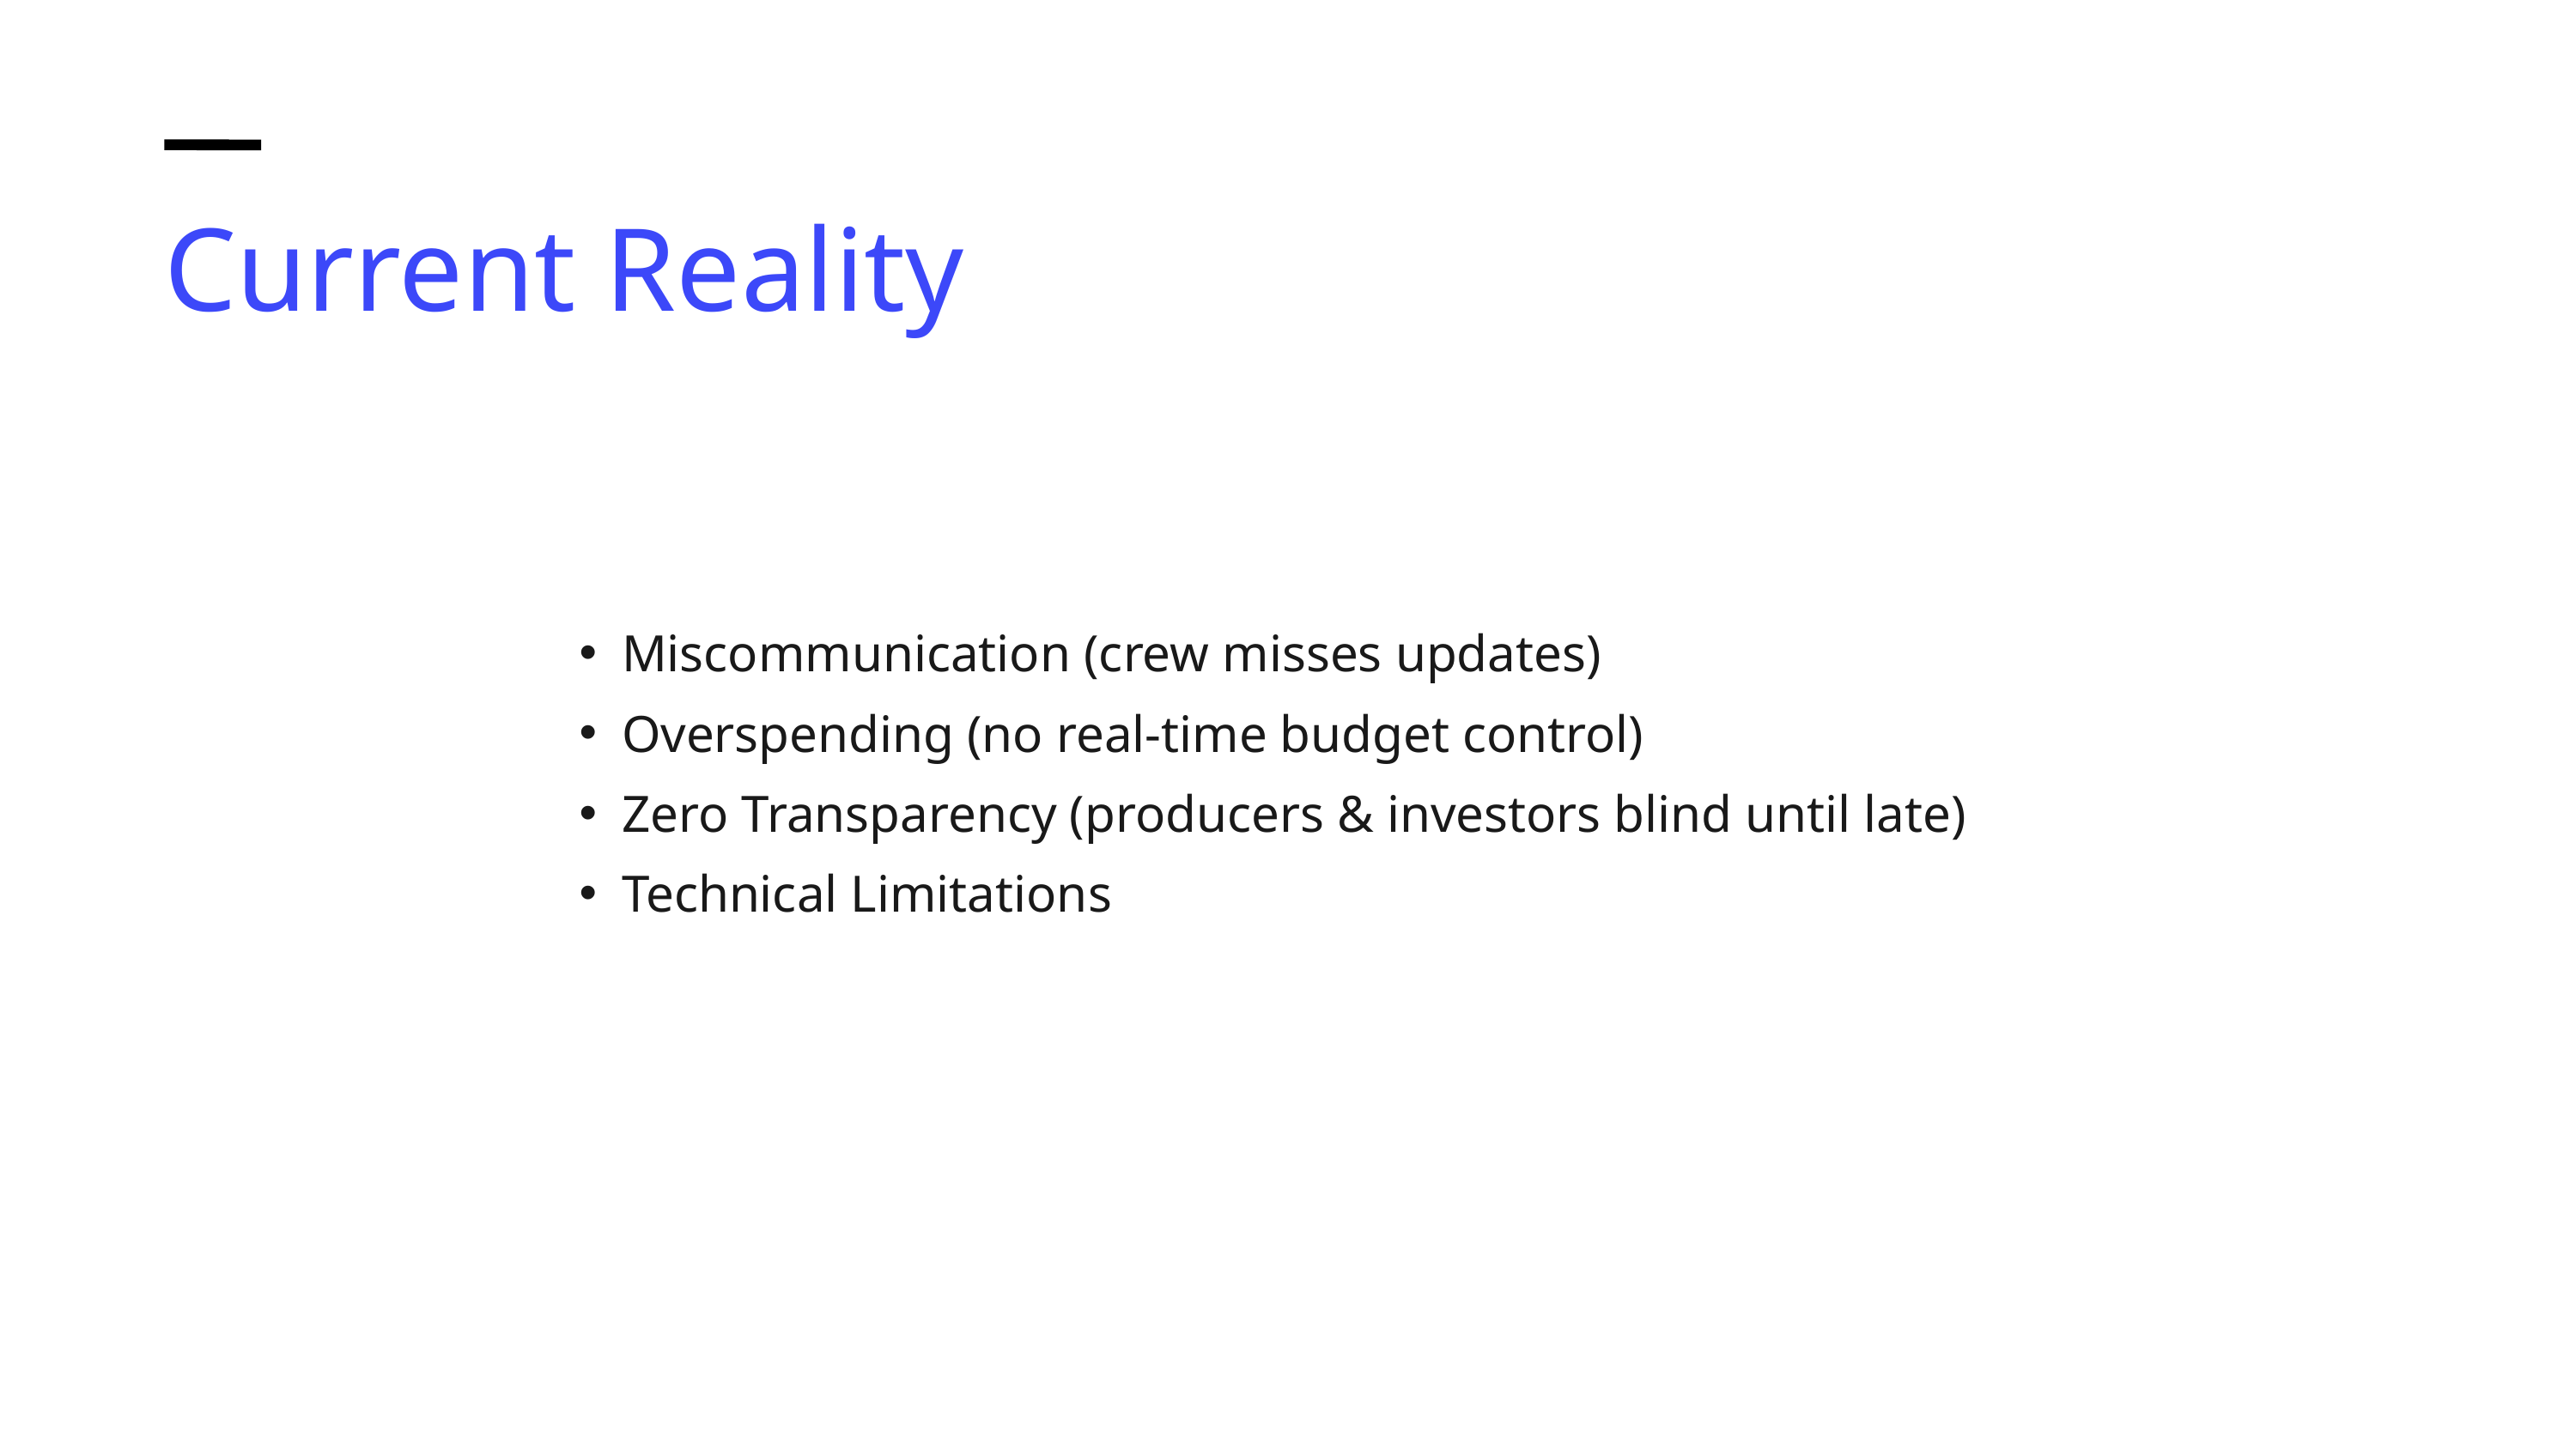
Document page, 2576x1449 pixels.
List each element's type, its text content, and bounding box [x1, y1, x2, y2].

text_box Miscommunication (crew misses updates) Overspending (no real-time budget control) Zero Transparency (producers & investors blind until late) Technical Limitations [537, 521, 2039, 923]
text_box Current Reality [164, 173, 1630, 334]
